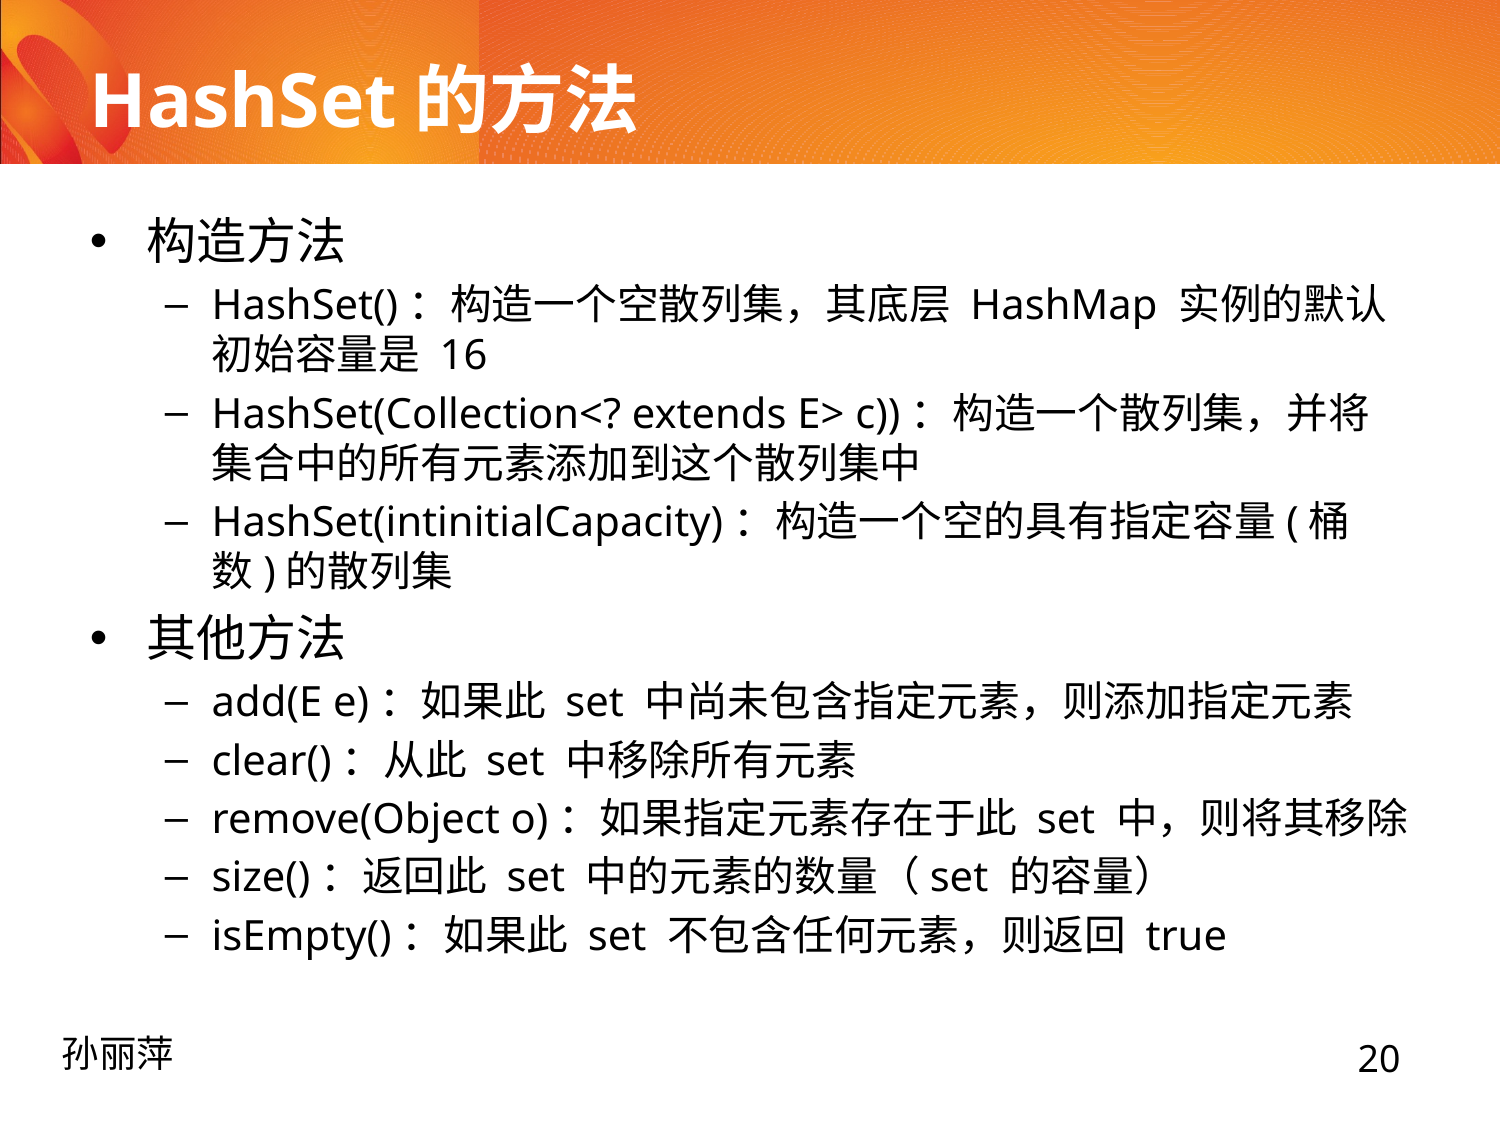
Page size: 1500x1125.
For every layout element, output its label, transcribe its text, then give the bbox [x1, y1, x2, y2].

list 构造方法 HashSet()：构造一个空散列集，其底层 HashMap 实例的默认初始容量是 16 HashSet(Collection<? extends E> c))：构造一个散列集，并将集合中的所有元素添加到这个散列集中 HashSet(intinitialCapacity)：构造一个空的具有指定容量(桶数)的散列集 其他方法 add(E e)：如果此 set 中尚未包含指定元素，则添加指定元素 clear()：从此 set 中移除所有元素 remove(Object o)：如果指定元素存在于此 set 中，则将其移除 size()：返回此 set 中的元素的数量（set 的容量） isEmpty()：如果此 set 不包含任何元素，则返回 true [75, 190, 1425, 1005]
title HashSet的方法 [75, 45, 1425, 167]
picture [0, 0, 1500, 164]
